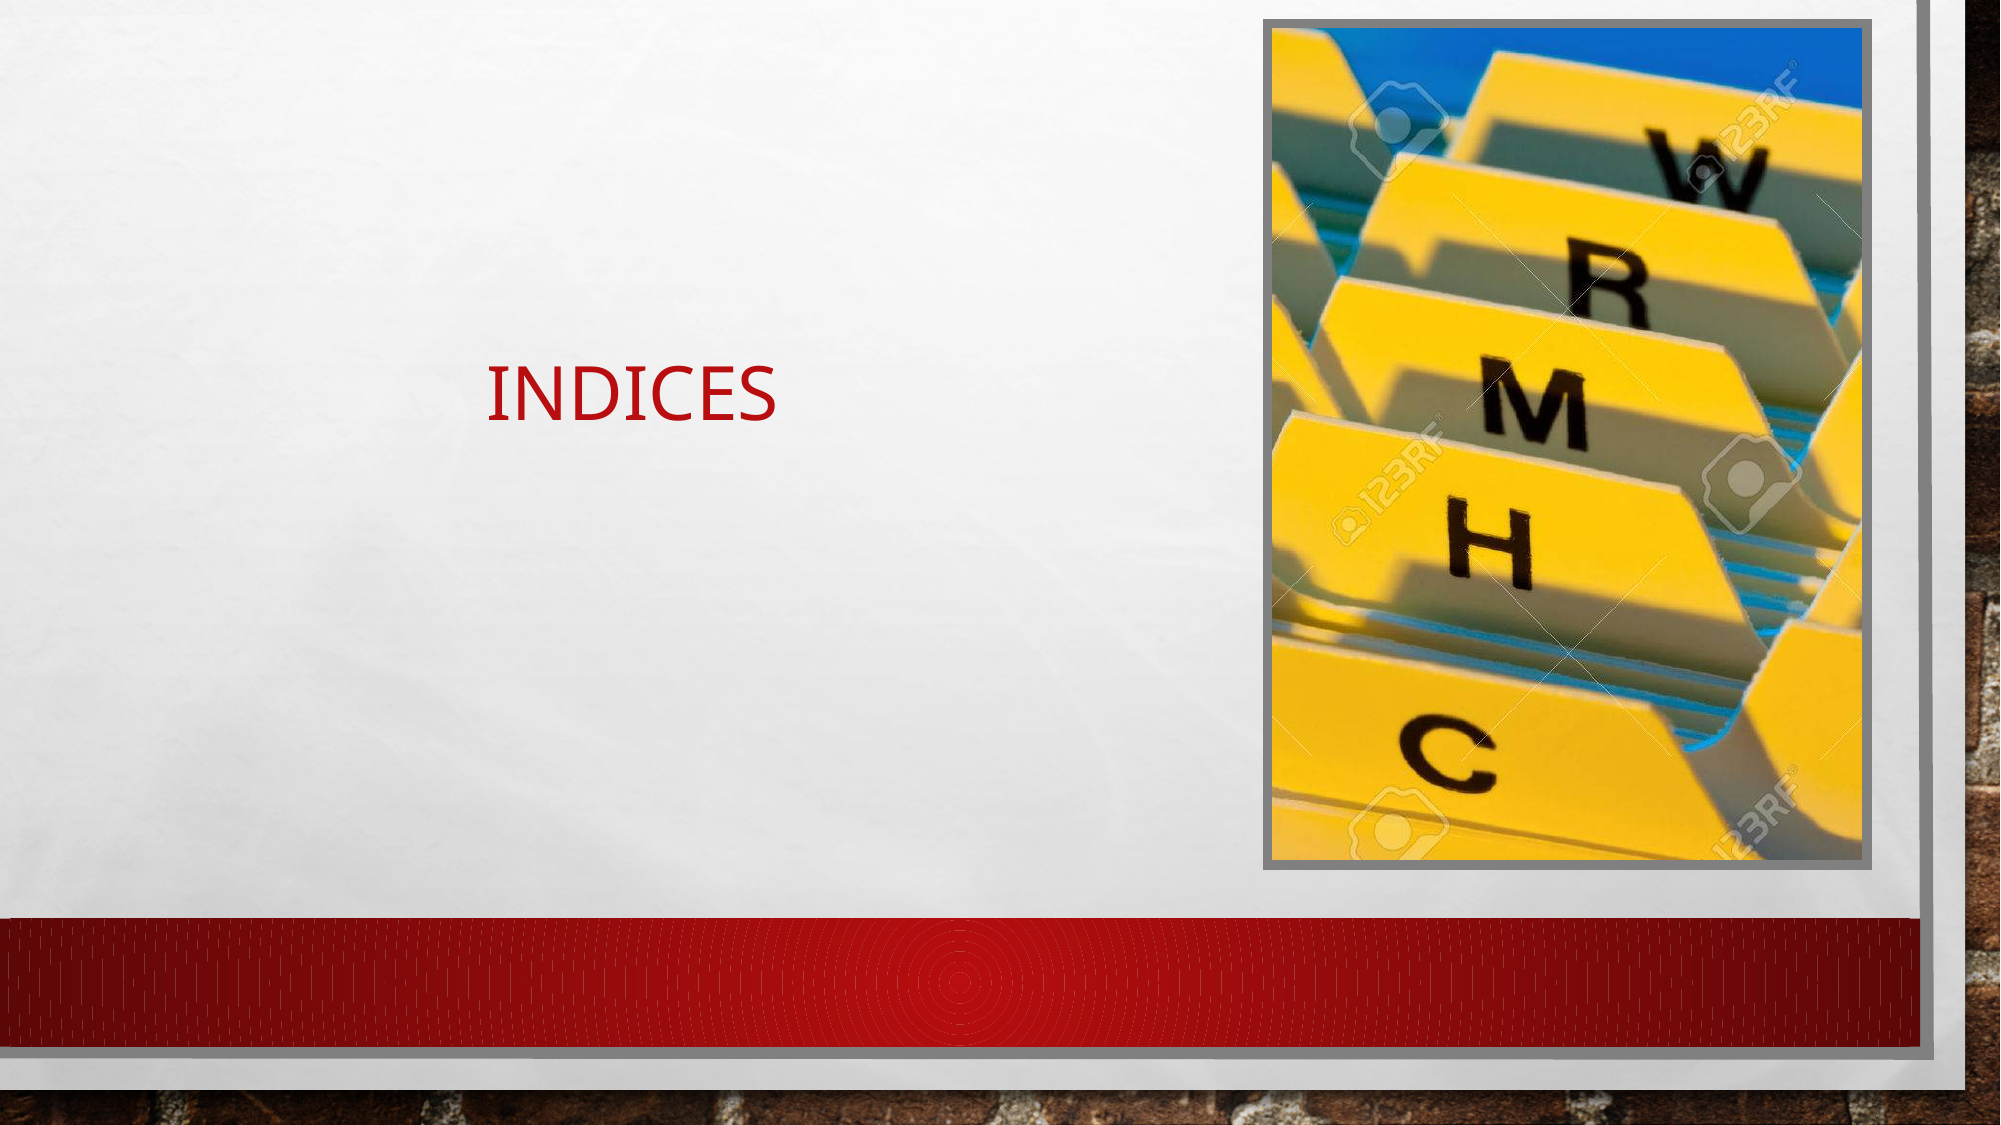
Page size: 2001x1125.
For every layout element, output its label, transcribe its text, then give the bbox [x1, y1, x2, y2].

picture [1271, 28, 1863, 861]
picture [0, 0, 2000, 1125]
title INDICES [112, 112, 1154, 445]
